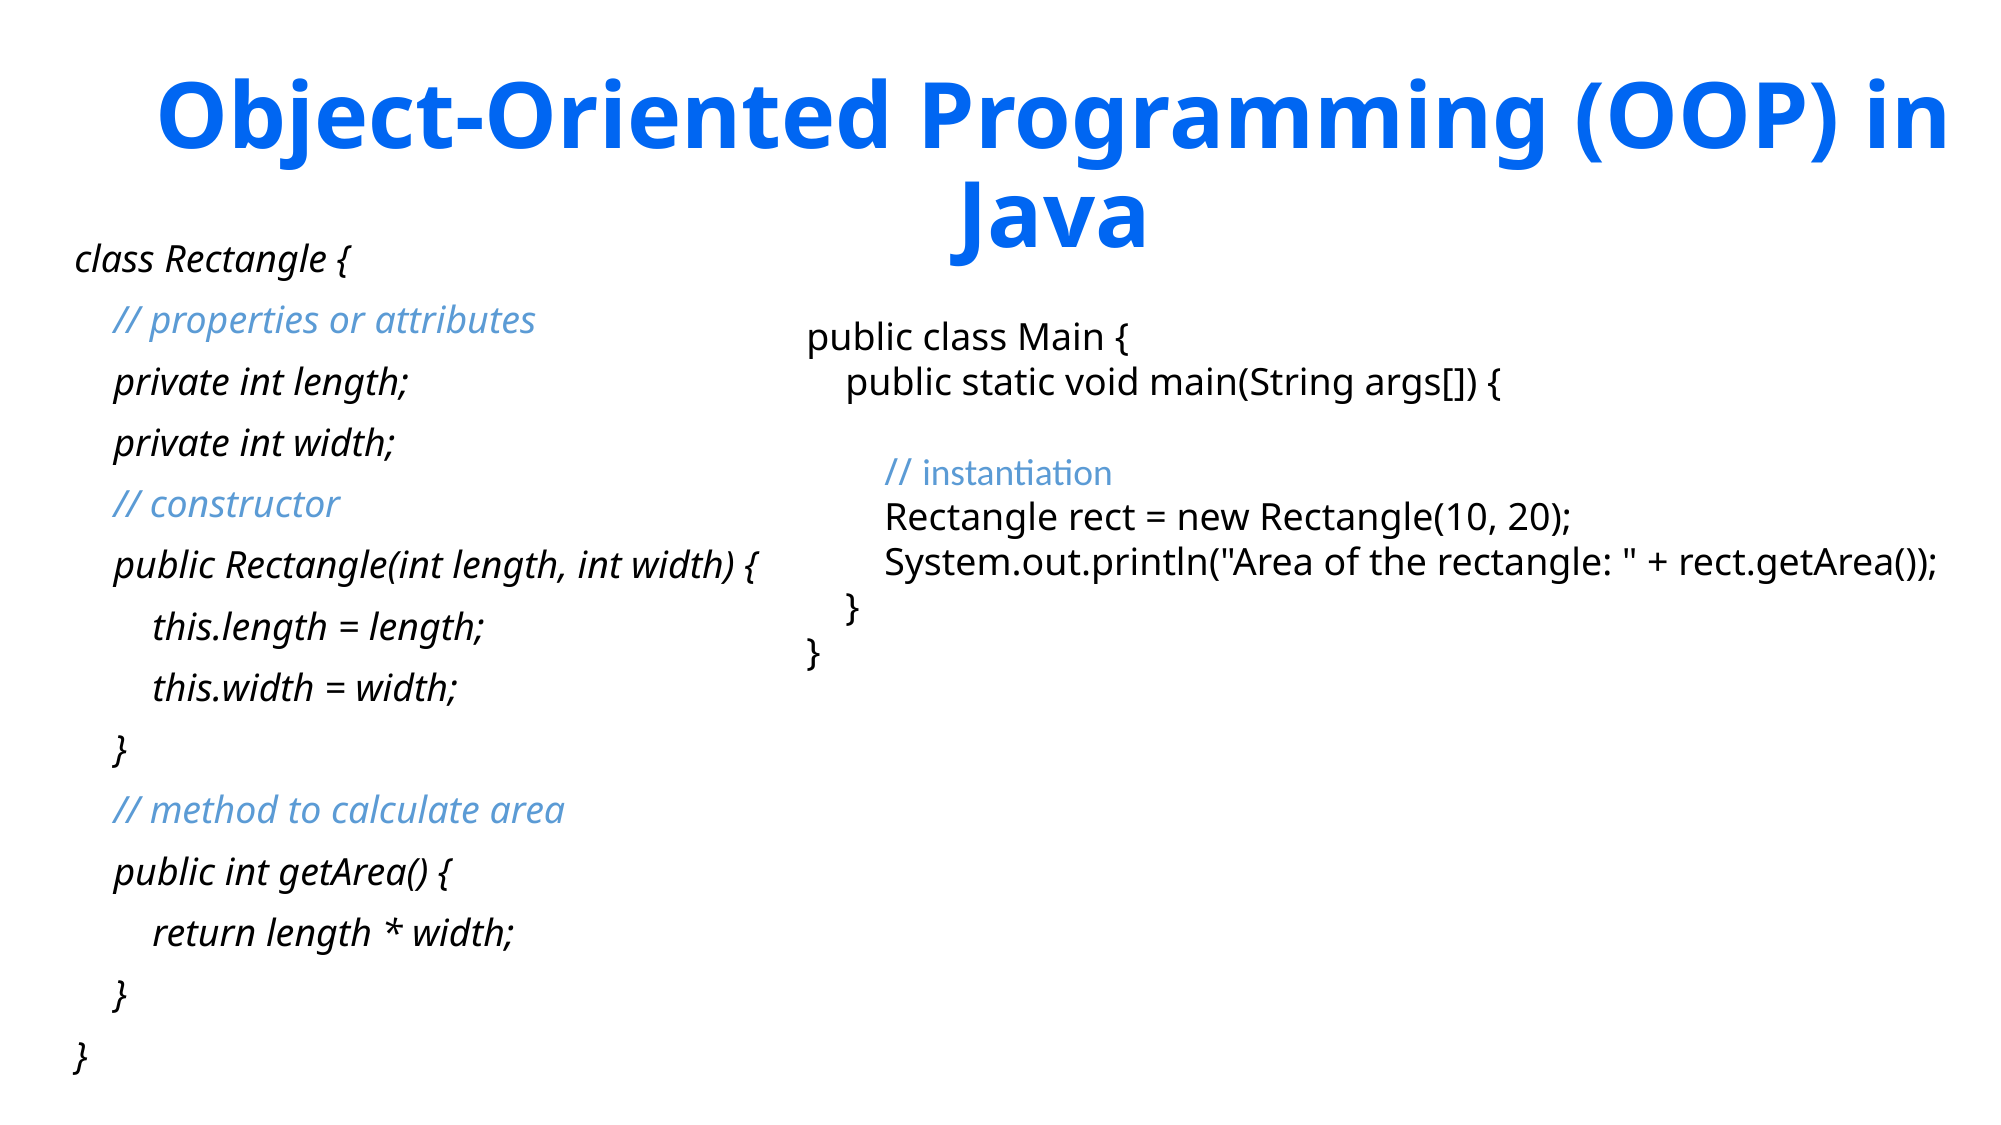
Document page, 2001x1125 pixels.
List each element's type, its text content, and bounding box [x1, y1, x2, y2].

title Object-Oriented Programming (OOP) in Java [137, 59, 1971, 278]
list class Rectangle { // properties or attributes private int length; private int width; // constructor public Rectangle(int length, int width) { this.length = length; this.width = width; } // method to calculate area public int getArea() { return length * width; } } [59, 232, 787, 1125]
text_box public class Main { public static void main(String args[]) { // instantiation Rectangle rect = new Rectangle(10, 20); System.out.println("Area of the rectangle: " + rect.getArea()); } } [791, 305, 2000, 680]
